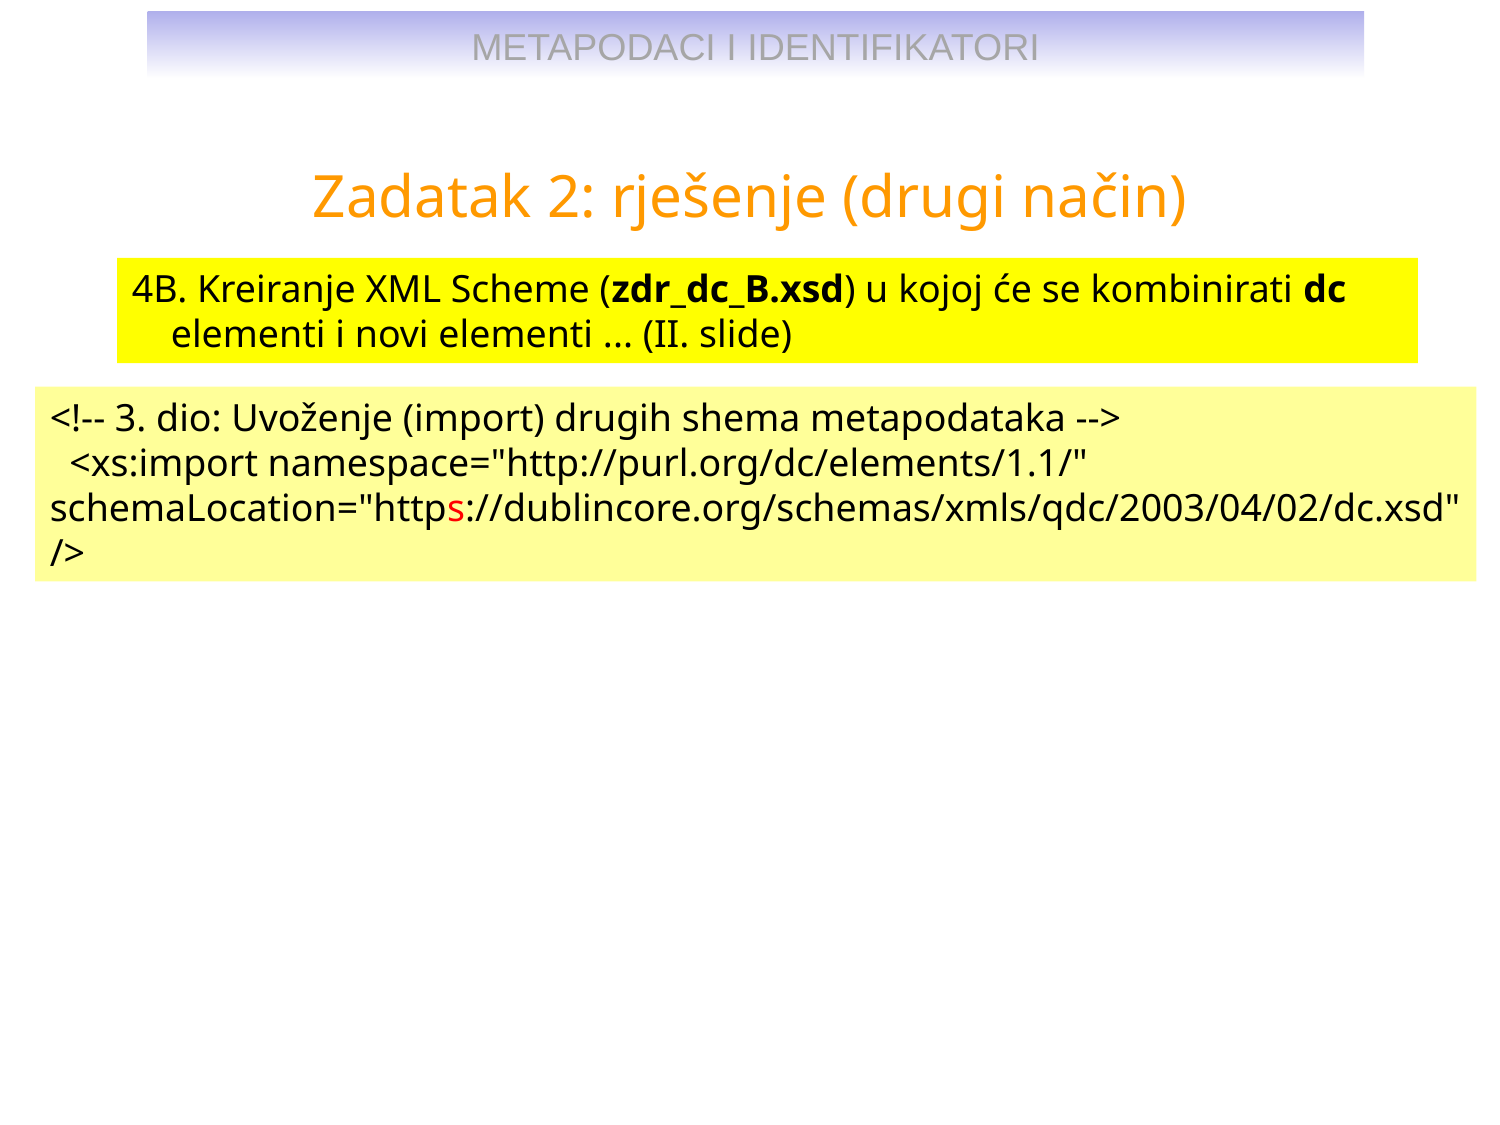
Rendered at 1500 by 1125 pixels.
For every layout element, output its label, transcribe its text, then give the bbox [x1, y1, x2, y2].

text_box <!-- 3. dio: Uvoženje (import) drugih shema metapodataka --> <xs:import namespace="http://purl.org/dc/elements/1.1/" schemaLocation="https://dublincore.org/schemas/xmls/qdc/2003/04/02/dc.xsd" /> [35, 386, 1477, 582]
text_box 4B. Kreiranje XML Scheme (zdr_dc_B.xsd) u kojoj će se kombinirati dc elementi i novi elementi ... (II. slide) [117, 257, 1418, 364]
title Zadatak 2: rješenje (drugi način) [112, 99, 1388, 288]
